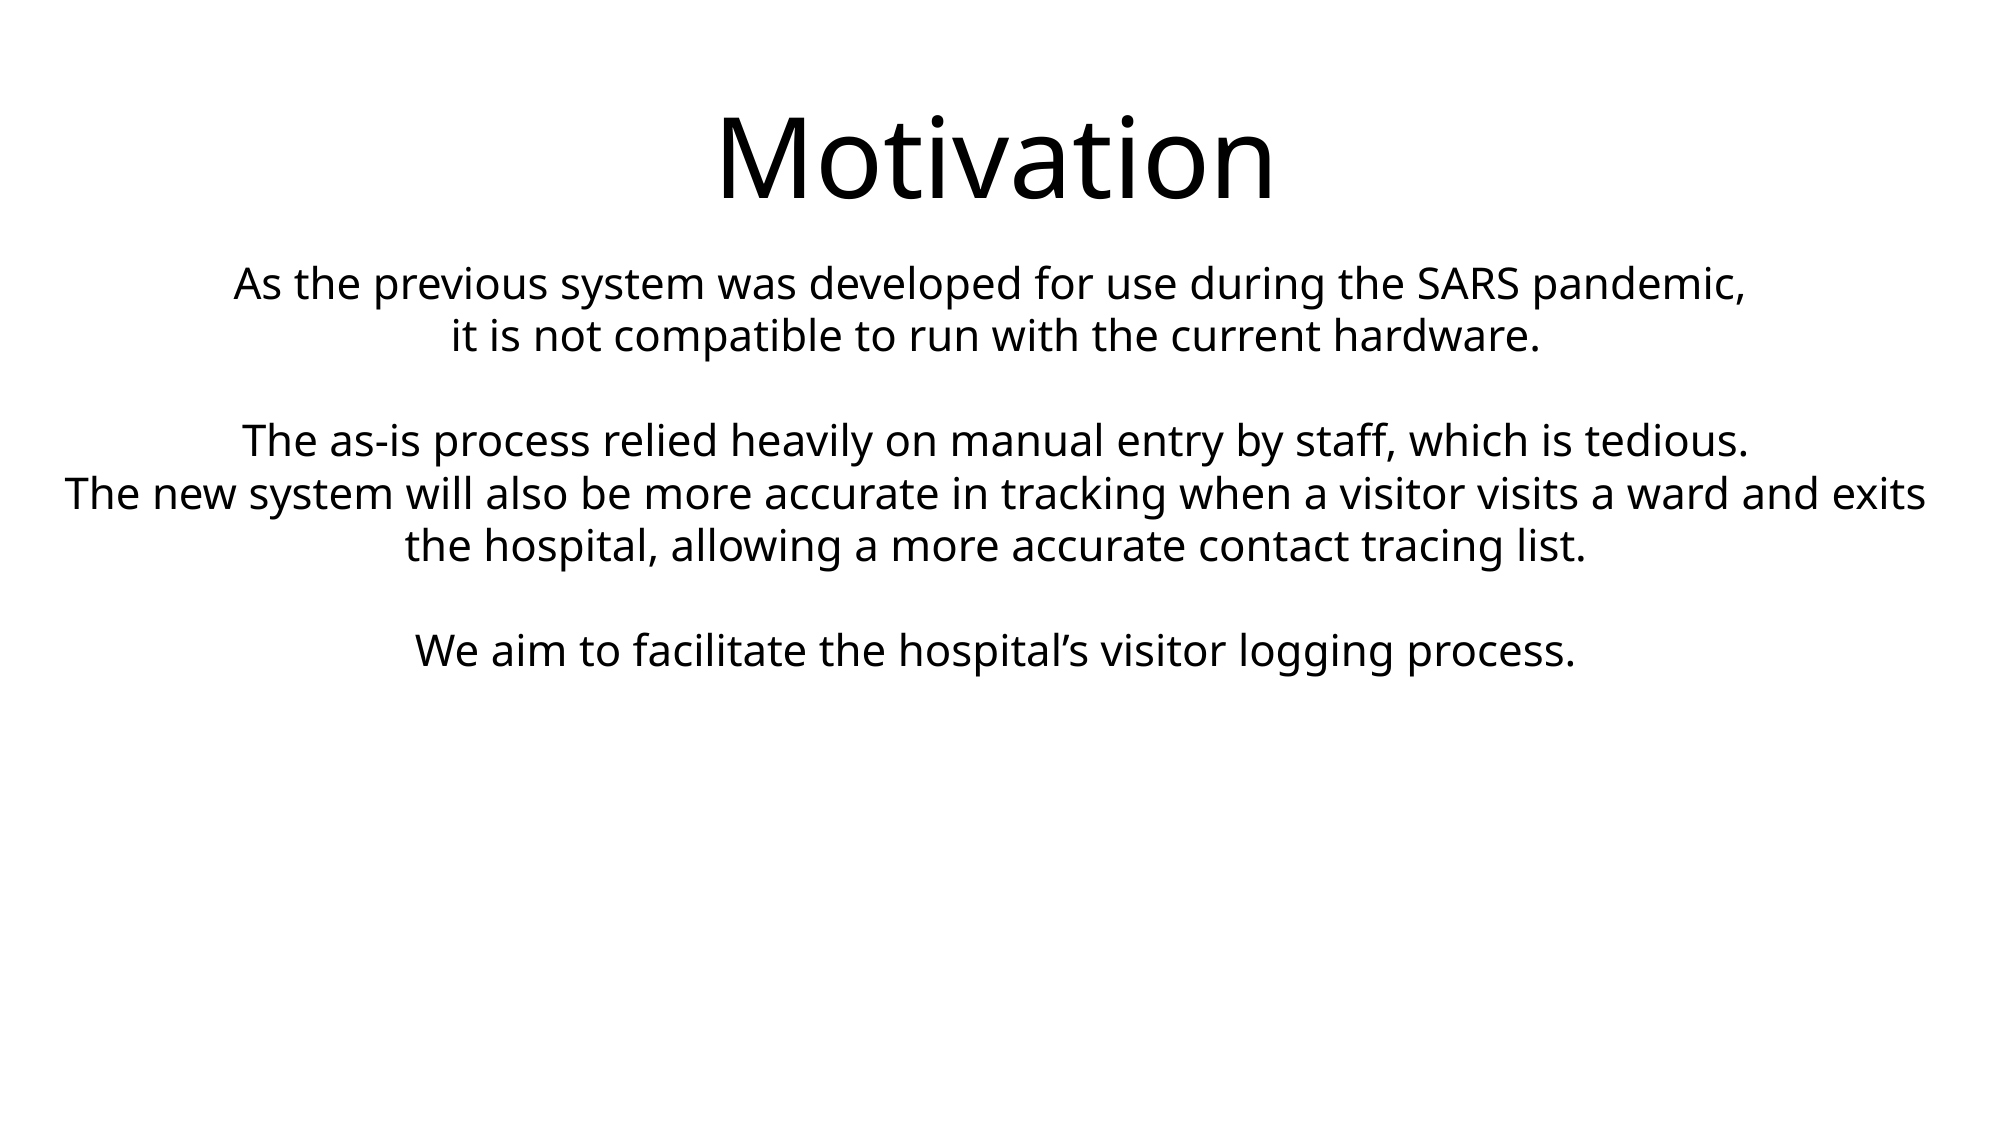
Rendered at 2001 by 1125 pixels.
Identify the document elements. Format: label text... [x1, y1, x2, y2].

text_box Motivation [697, 78, 1295, 229]
text_box As the previous system was developed for use during the SARS pandemic, it is not compatible to run with the current hardware. The as-is process relied heavily on manual entry by staff, which is tedious. The new system will also be more accurate in tracking when a visitor visits a ward and exits the hospital, allowing a more accurate contact tracing list. We aim to facilitate the hospital’s visitor logging process. [37, 248, 1956, 683]
